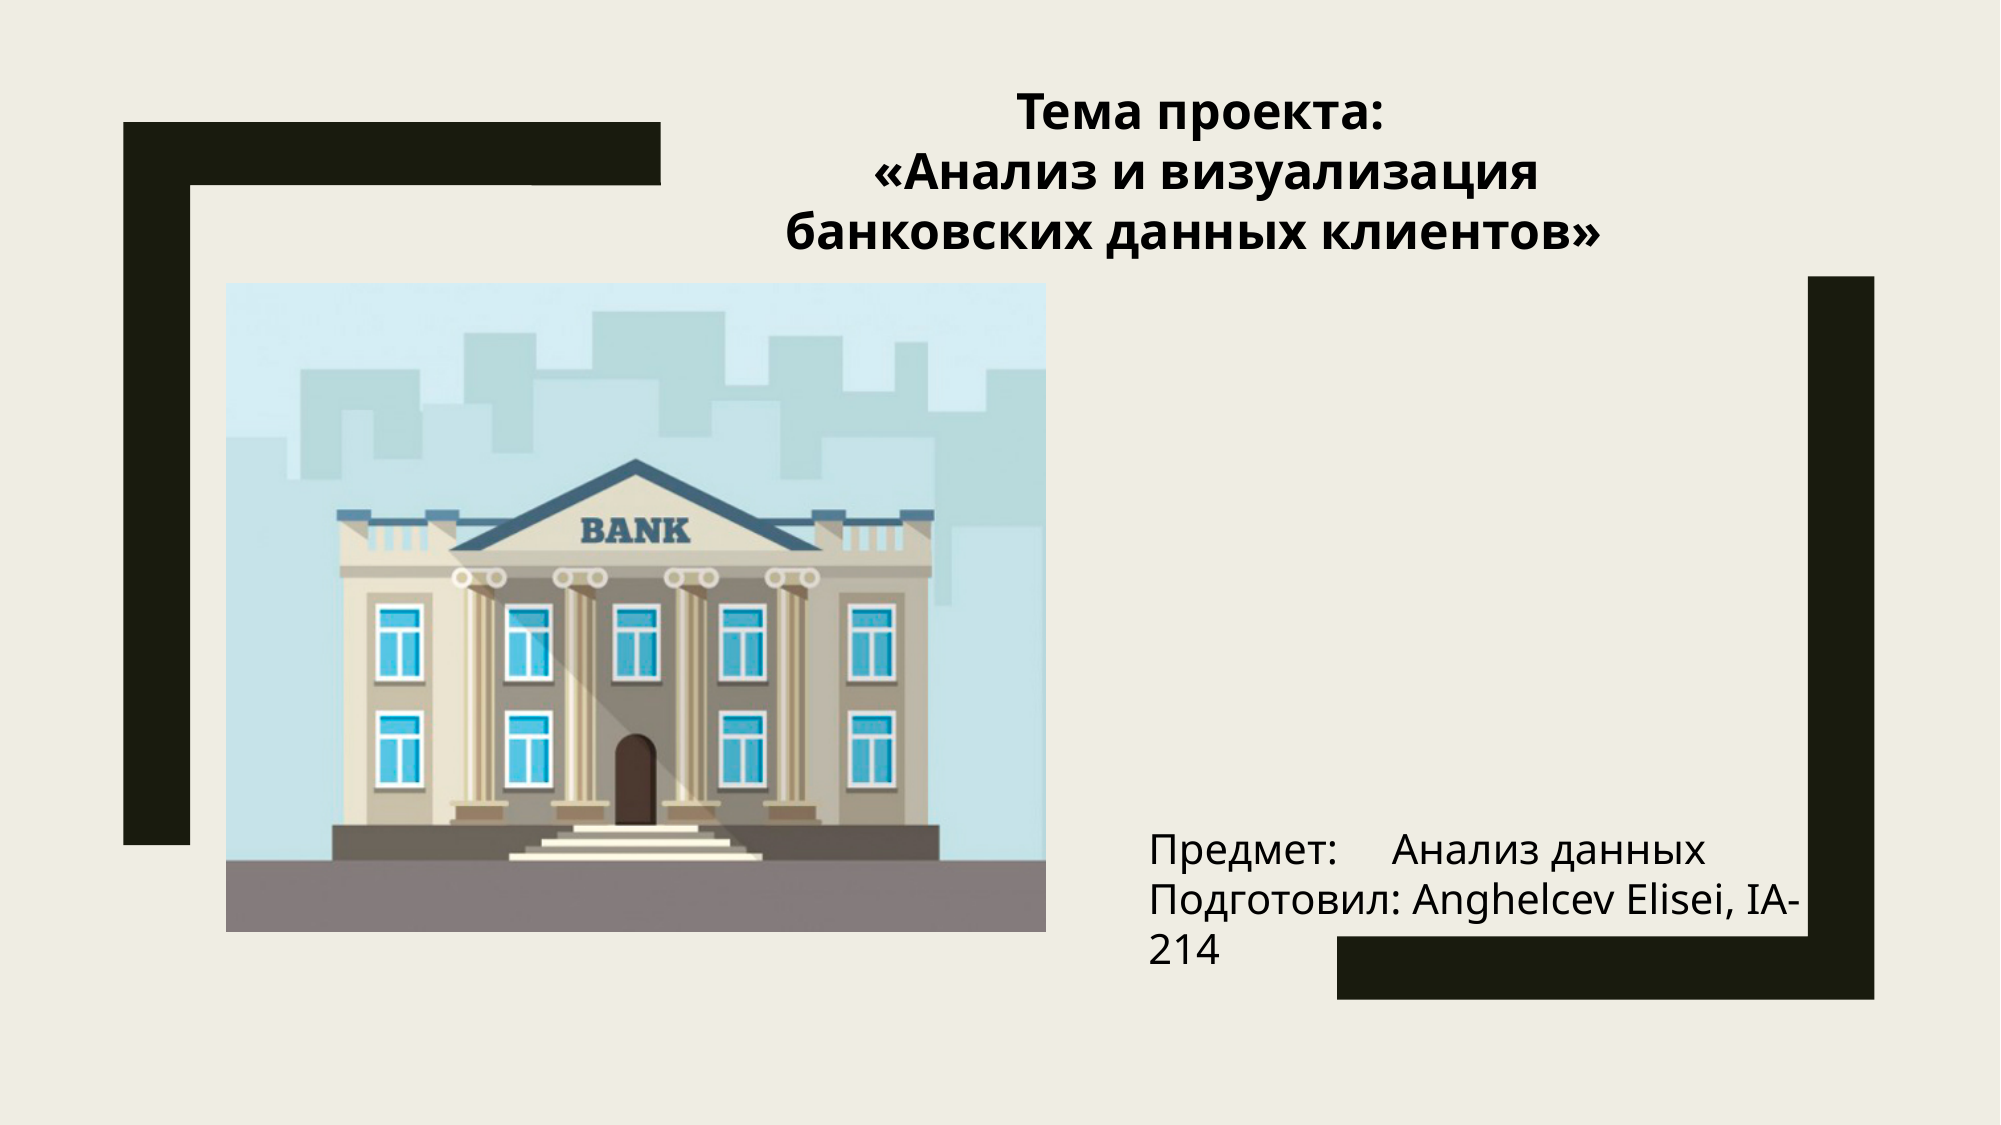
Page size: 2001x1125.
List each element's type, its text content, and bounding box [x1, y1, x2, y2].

picture [226, 283, 1046, 932]
text_box Предмет: Анализ данных Подготовил: Anghelcev Elisei, IA-214 [1133, 815, 1837, 980]
text_box Тема проекта: «Анализ и визуализация банковских данных клиентов» [709, 72, 1705, 267]
